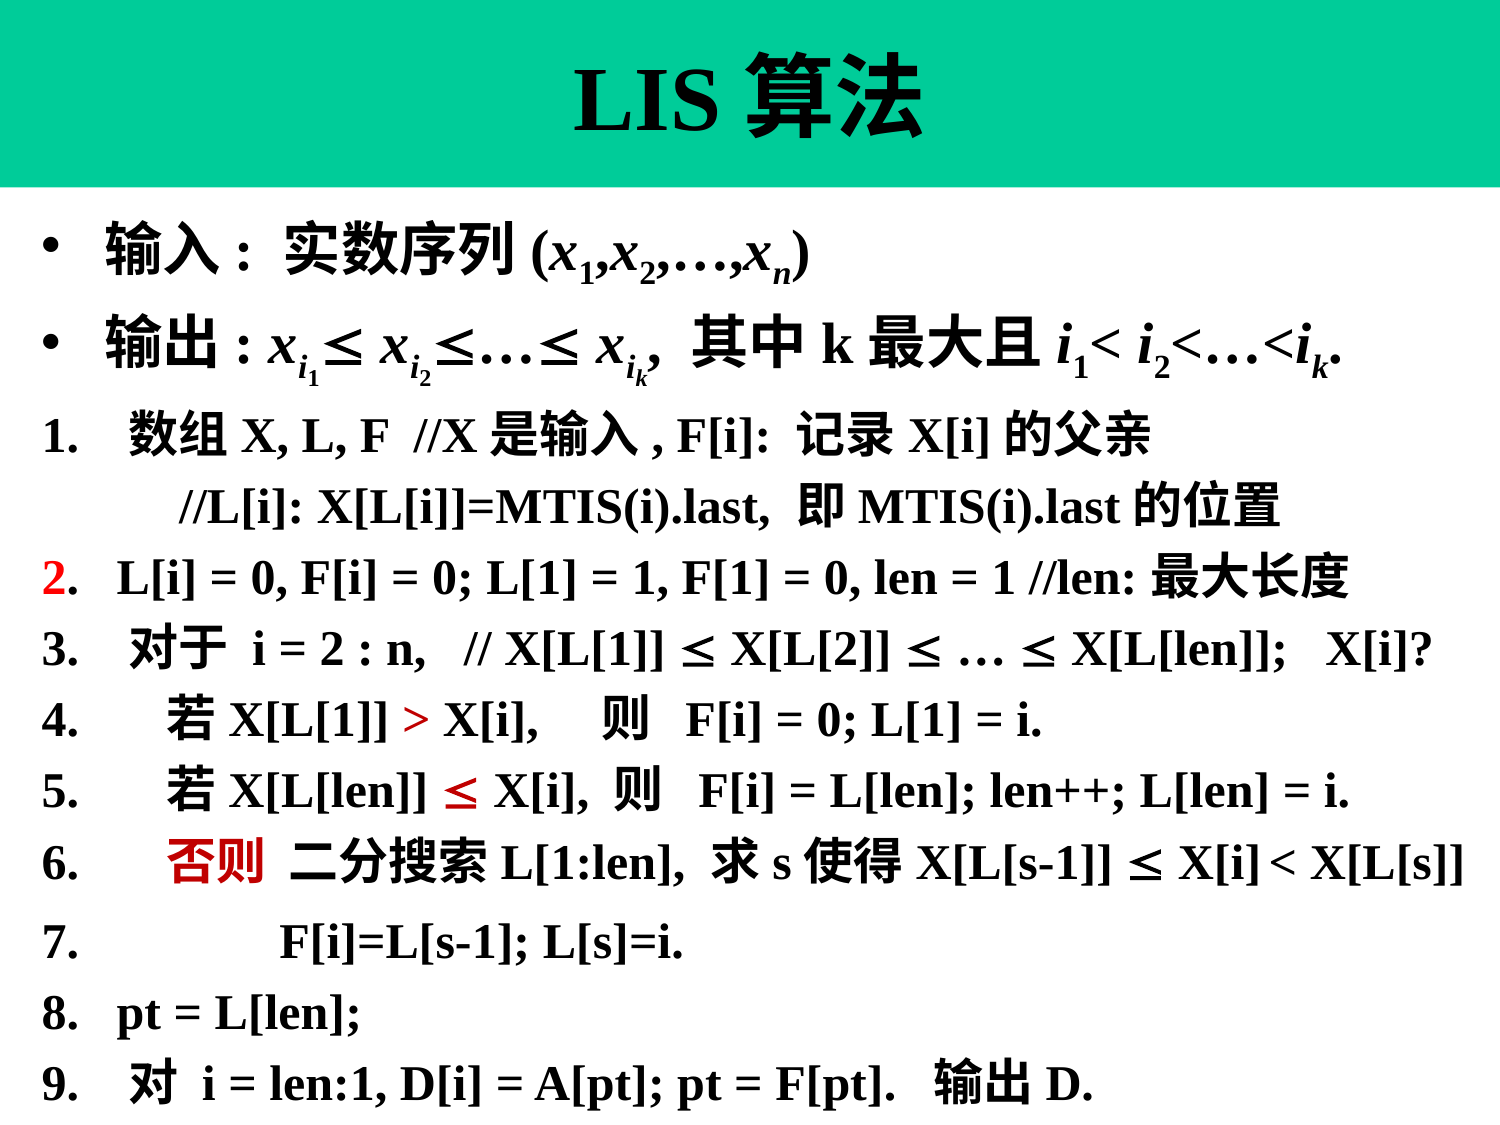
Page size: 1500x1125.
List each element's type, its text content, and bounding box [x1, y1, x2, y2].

text_box 输入: 实数序列(x1,x2,…,xn) 输出: xi1 xi2… xik, 其中k最大且i1< i2<…<ik. 1. 数组X, L, F //X是输入, F[i]: 记录X[i]的父亲 //L[i]: X[L[i]]=MTIS(i).last, 即MTIS(i).last的位置 2. L[i] = 0, F[i] = 0; L[1] = 1, F[1] = 0, len = 1 //len:最大长度 3. 对于 i = 2 : n, // X[L[1]]  X[L[2]]  …  X[L[len]]; X[i]? 4. 若X[L[1]] > X[i], 则 F[i] = 0; L[1] = i. 5. 若X[L[len]]  X[i], 则 F[i] = L[len]; len++; L[len] = i. 6. 否则 二分搜索L[1:len], 求s使得X[L[s-1]]  X[i] < X[L[s]] 7. F[i]=L[s-1]; L[s]=i. 8. pt = L[len]; 9. 对 i = len:1, D[i] = A[pt]; pt = F[pt]. 输出D. [26, 196, 1493, 1118]
title LIS算法 [0, 0, 1500, 188]
